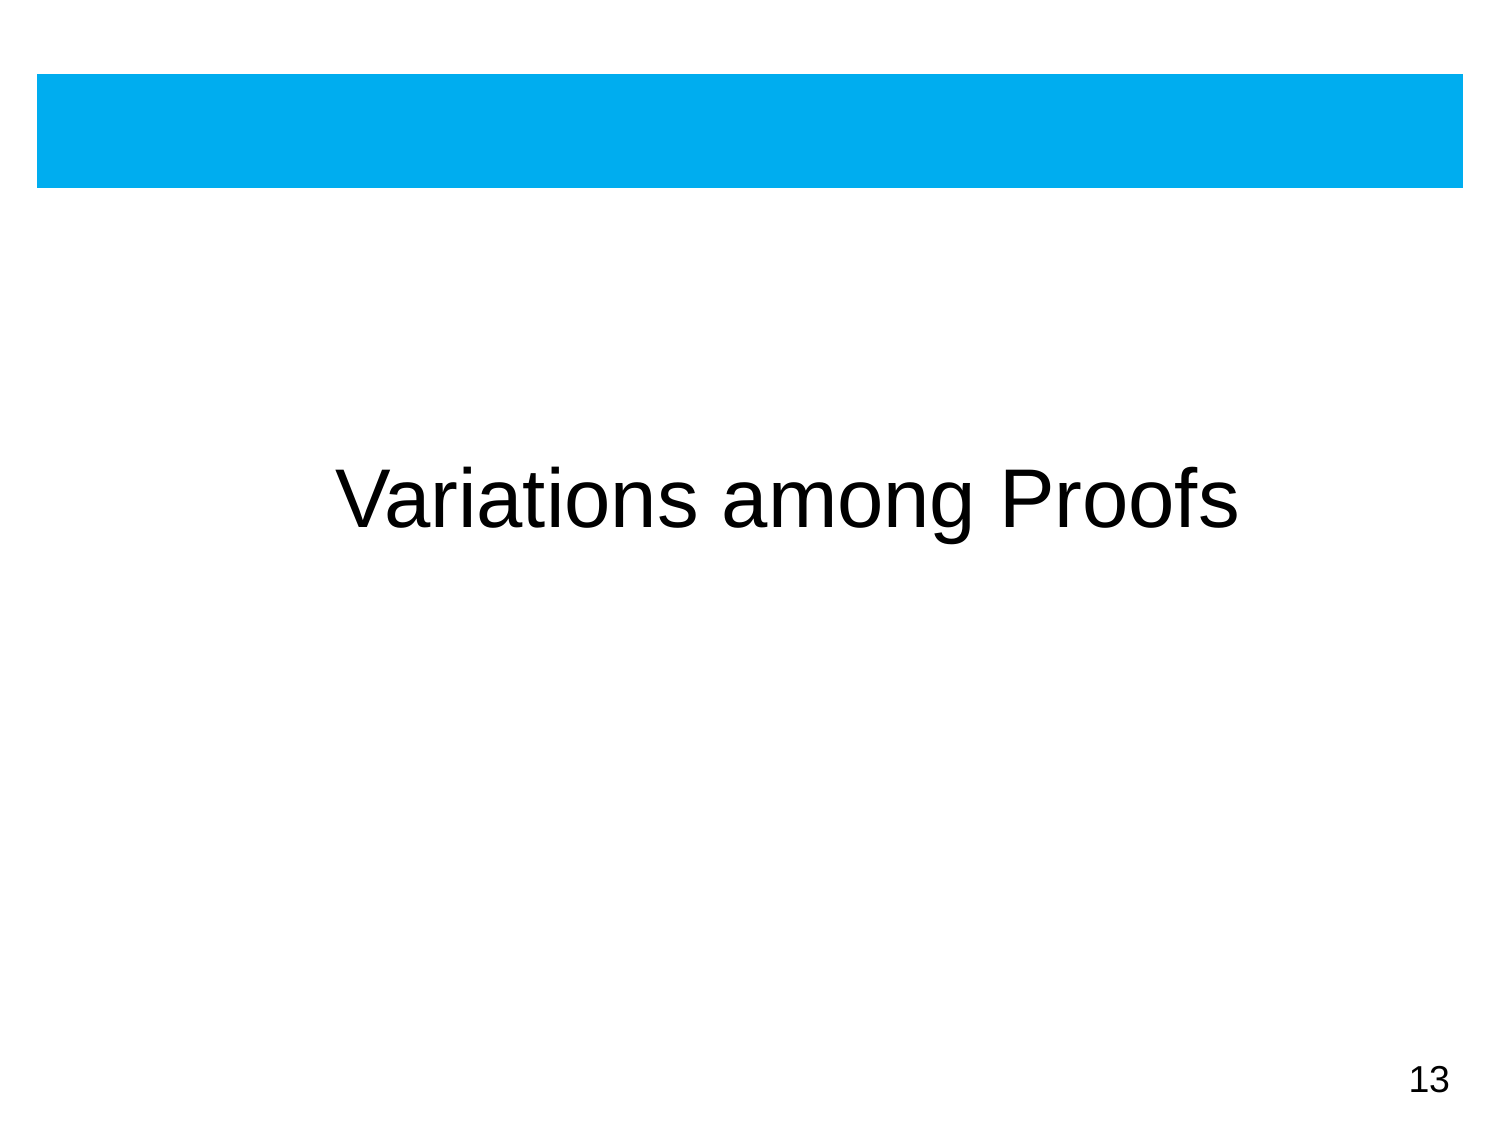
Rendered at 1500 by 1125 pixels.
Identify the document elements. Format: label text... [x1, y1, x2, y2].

title Variations among Proofs [113, 399, 1463, 588]
